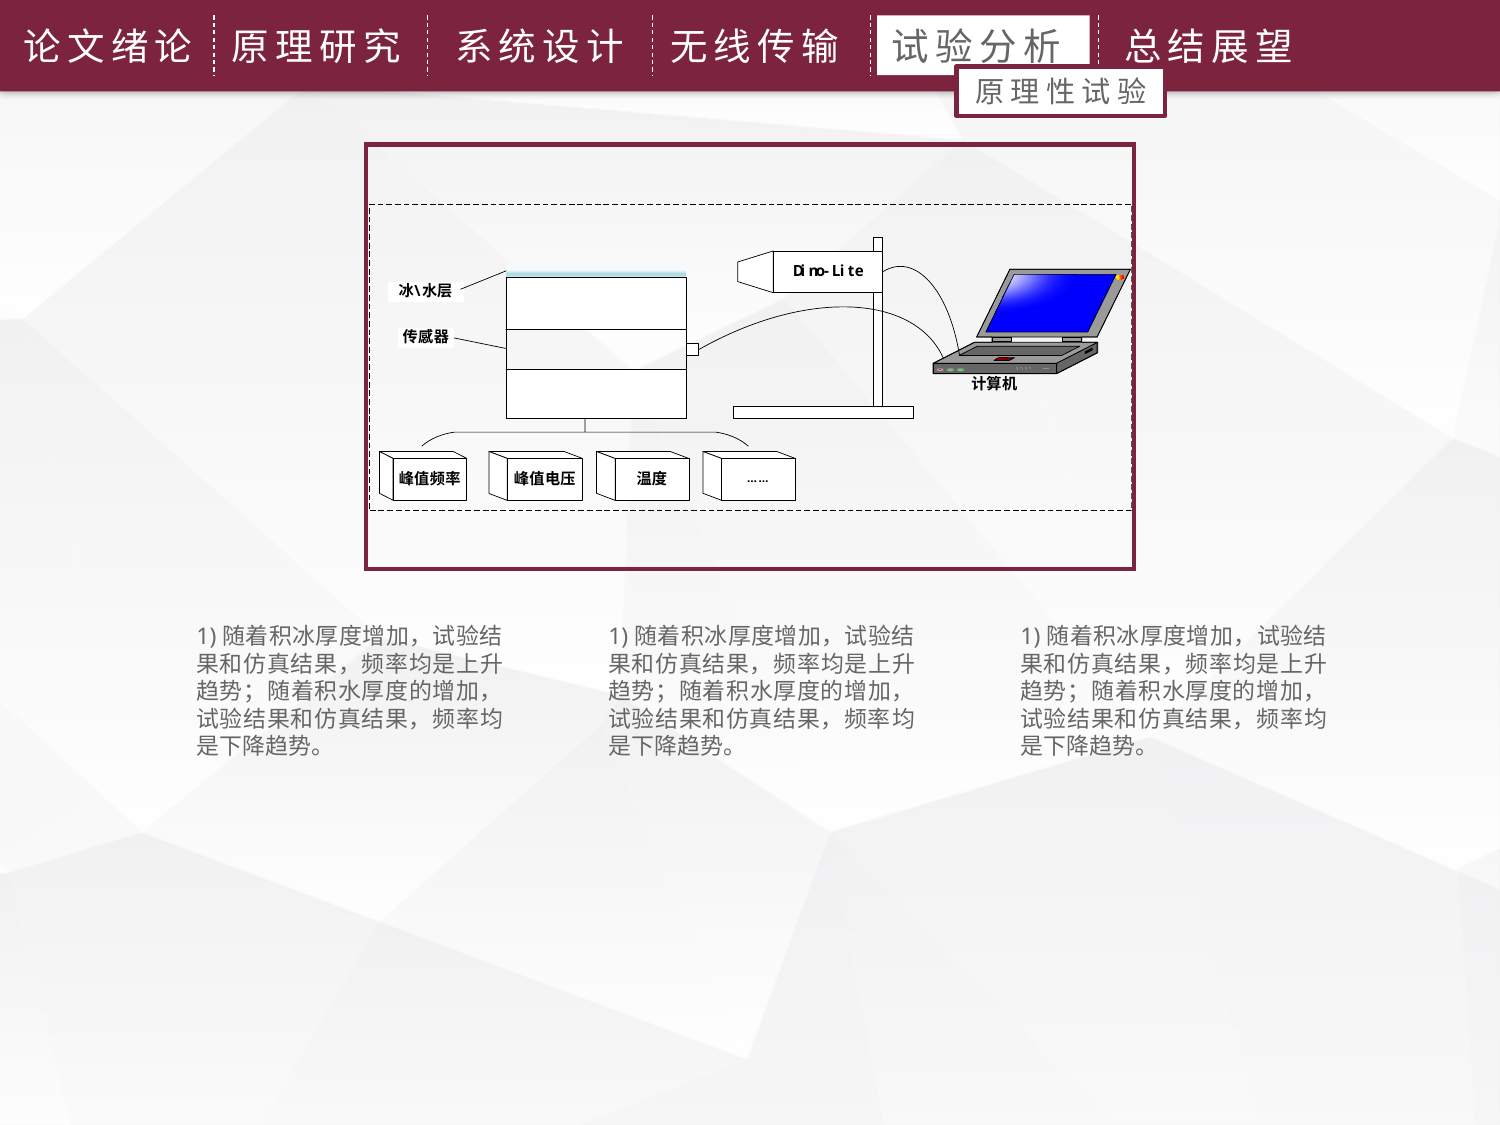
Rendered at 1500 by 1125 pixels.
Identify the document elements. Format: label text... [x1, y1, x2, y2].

text_box 无线传输 [655, 15, 868, 76]
text_box 论文绪论 [8, 15, 213, 76]
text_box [368, 146, 1132, 567]
text_box 1)随着积冰厚度增加，试验结果和仿真结果，频率均是上升趋势；随着积水厚度的增加，试验结果和仿真结果，频率均是下降趋势。 [1005, 614, 1342, 767]
text_box 系统设计 [440, 15, 652, 76]
text_box 总结展望 [1109, 15, 1322, 76]
text_box 原理研究 [217, 15, 427, 76]
text_box [0, 0, 1500, 92]
text_box 1)随着积冰厚度增加，试验结果和仿真结果，频率均是上升趋势；随着积水厚度的增加，试验结果和仿真结果，频率均是下降趋势。 [181, 614, 518, 767]
text_box 试验分析 [877, 15, 1090, 76]
picture [0, 92, 1500, 1125]
text_box 原理性试验 [956, 66, 1165, 116]
text_box 1)随着积冰厚度增加，试验结果和仿真结果，频率均是上升趋势；随着积水厚度的增加，试验结果和仿真结果，频率均是下降趋势。 [593, 614, 930, 767]
